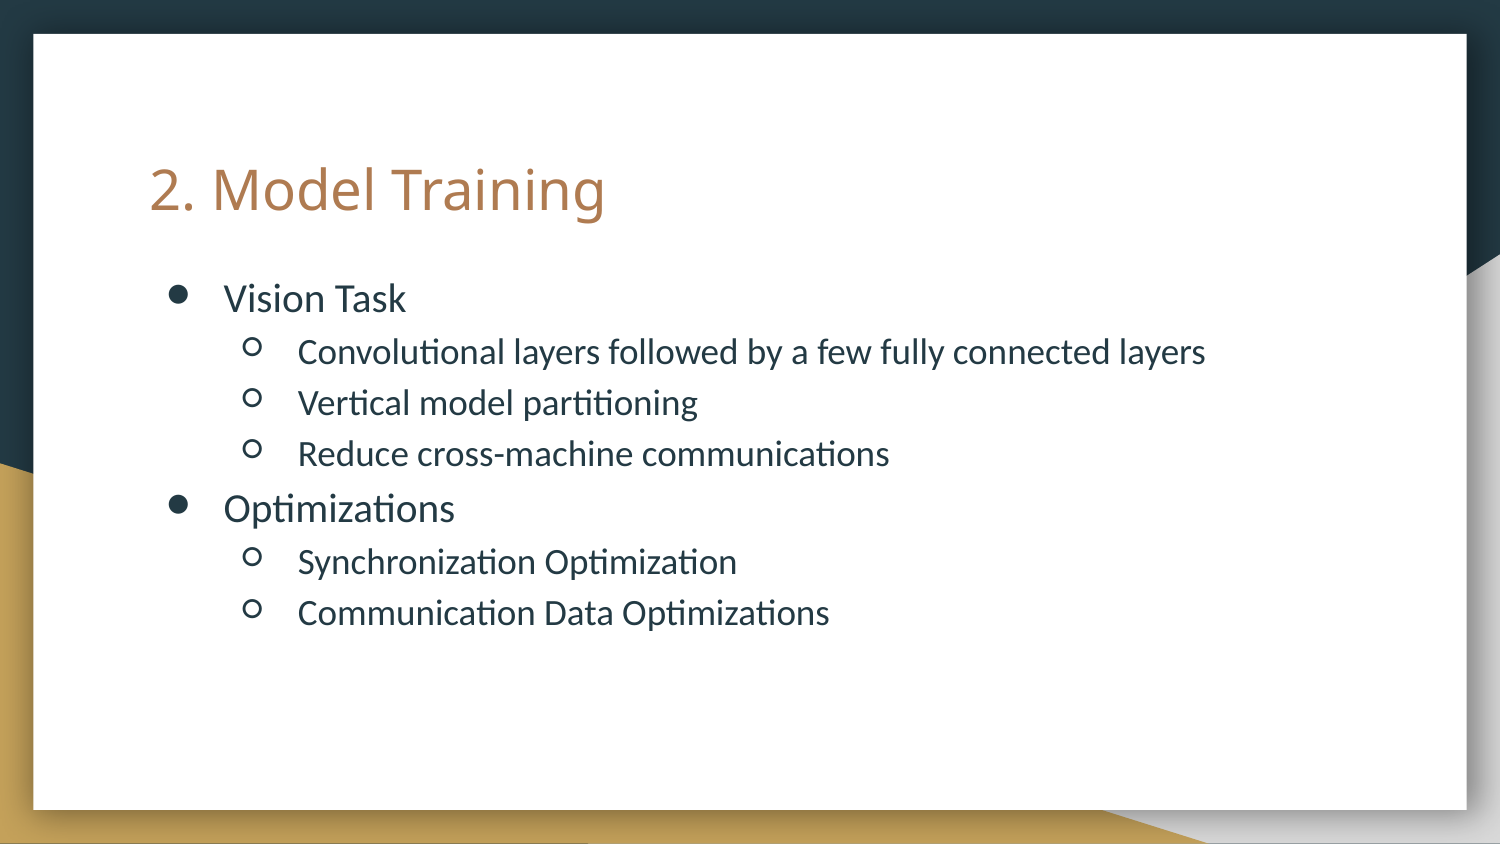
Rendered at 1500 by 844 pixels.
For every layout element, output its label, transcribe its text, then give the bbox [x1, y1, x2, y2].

list Vision Task Convolutional layers followed by a few fully connected layers Vertical model partitioning Reduce cross-machine communications Optimizations Synchronization Optimization Communication Data Optimizations [134, 248, 1366, 651]
title 2. Model Training [134, 138, 1366, 248]
